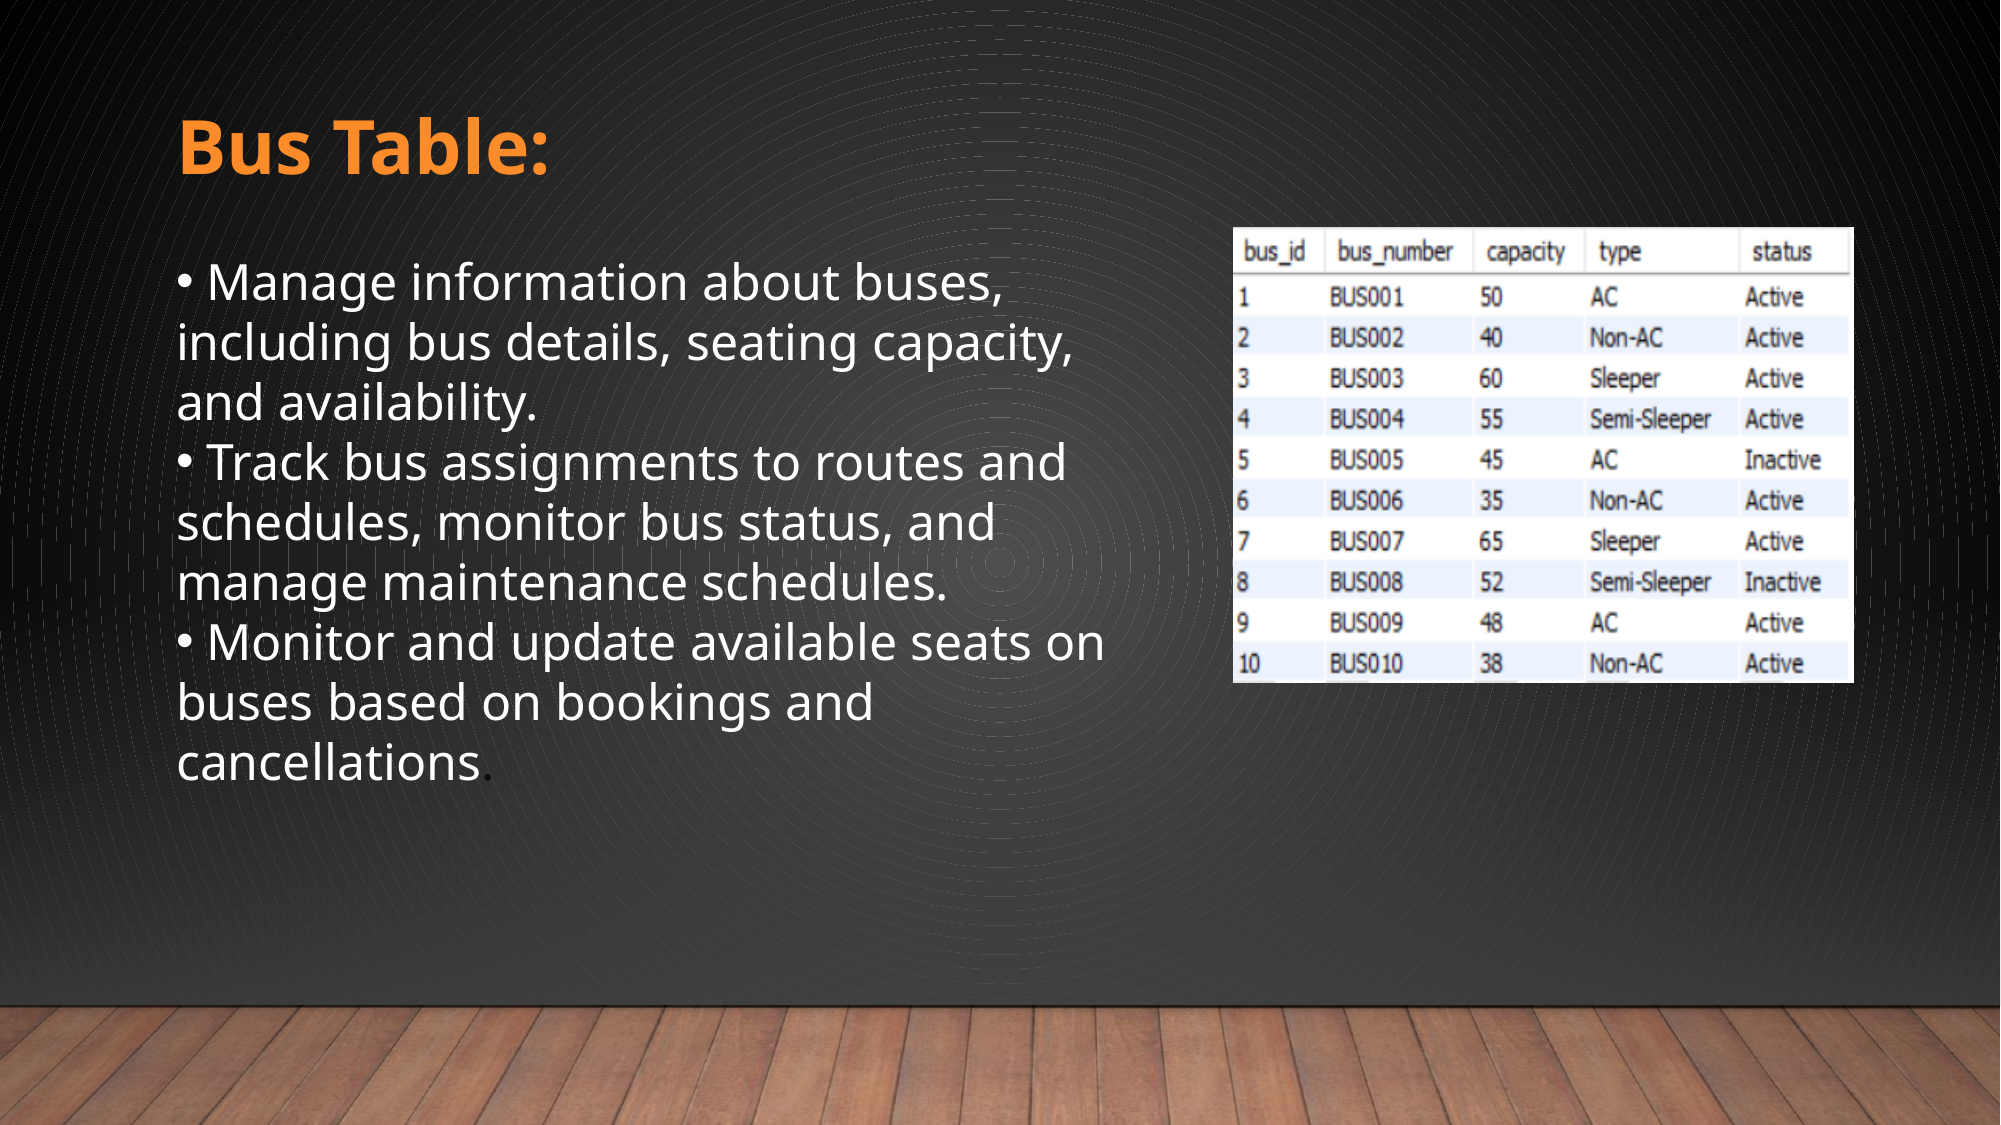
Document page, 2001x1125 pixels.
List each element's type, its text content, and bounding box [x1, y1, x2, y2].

picture [0, 1005, 2000, 1125]
picture [1233, 226, 1854, 683]
text_box Bus Table: [161, 91, 1234, 242]
text_box Manage information about buses, including bus details, seating capacity, and availability. Track bus assignments to routes and schedules, monitor bus status, and manage maintenance schedules. Monitor and update available seats on buses based on bookings and cancellations. [161, 242, 1163, 798]
